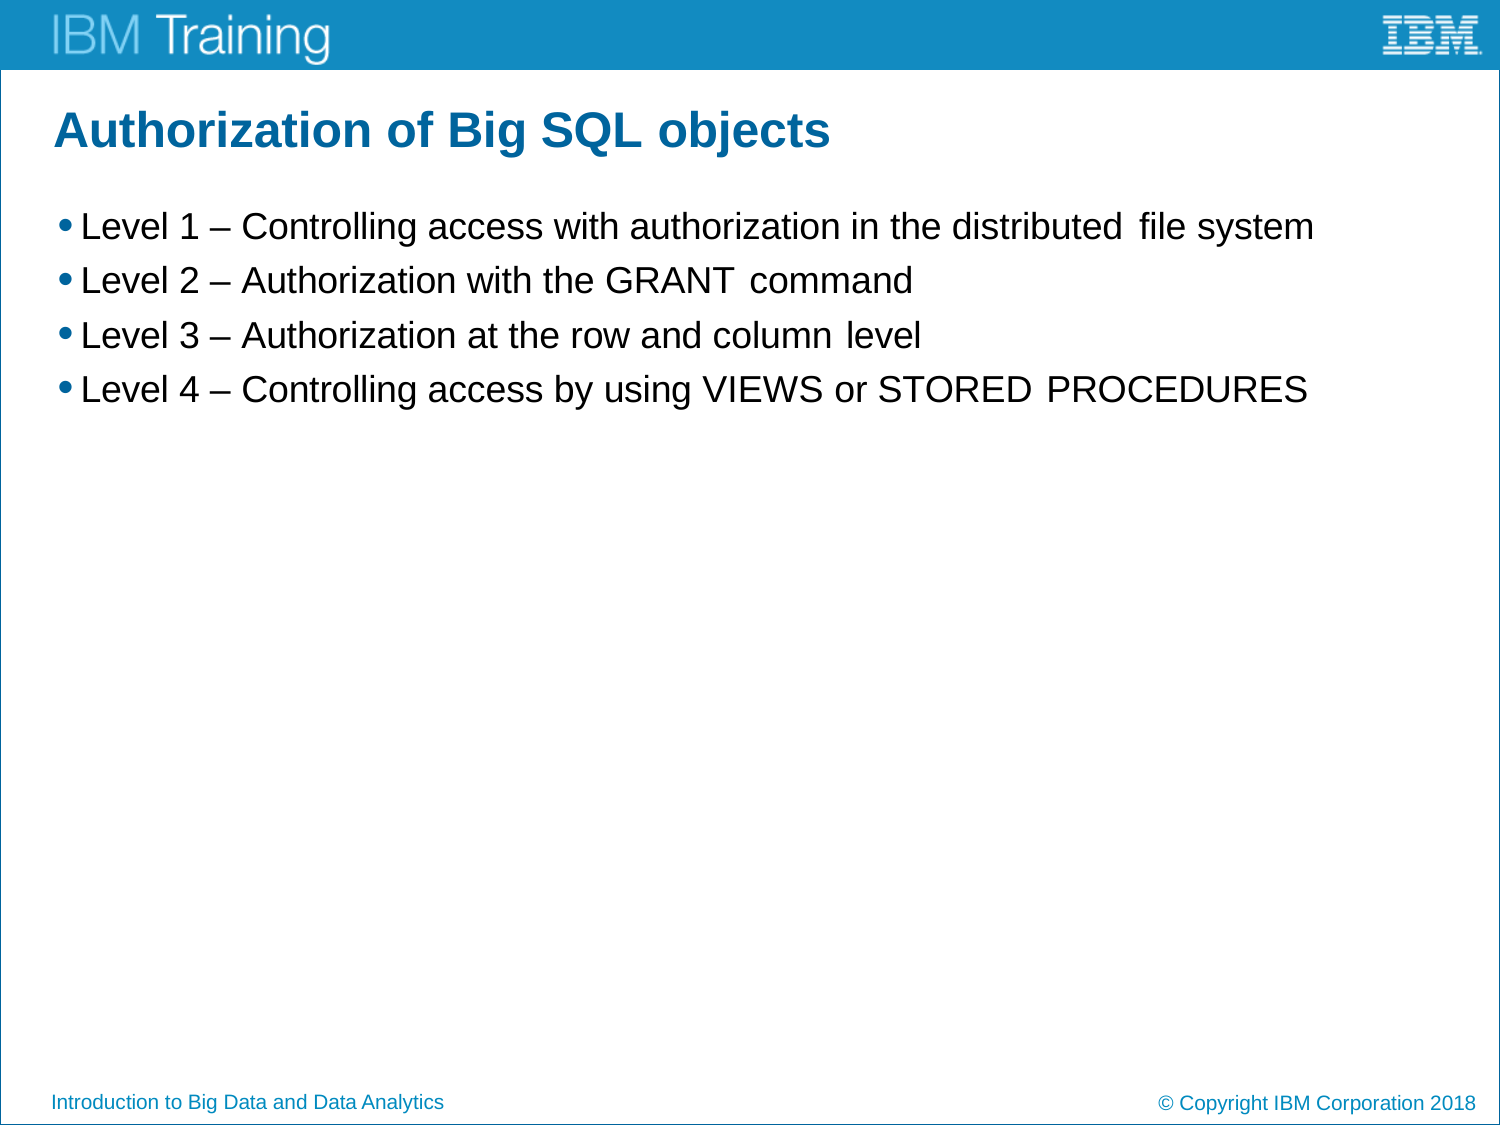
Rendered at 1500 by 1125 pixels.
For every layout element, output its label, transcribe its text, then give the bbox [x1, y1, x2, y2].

picture [1167, 1096, 1173, 1109]
list Level 1 – Controlling access with authorization in the distributed file system Level 2 – Authorization with the GRANT command Level 3 – Authorization at the row and column level Level 4 – Controlling access by using VIEWS or STORED PROCEDURES [38, 195, 1484, 1074]
picture [1158, 1095, 1166, 1109]
title Authorization of Big SQL objects [36, 75, 1485, 180]
picture [0, 0, 1500, 70]
